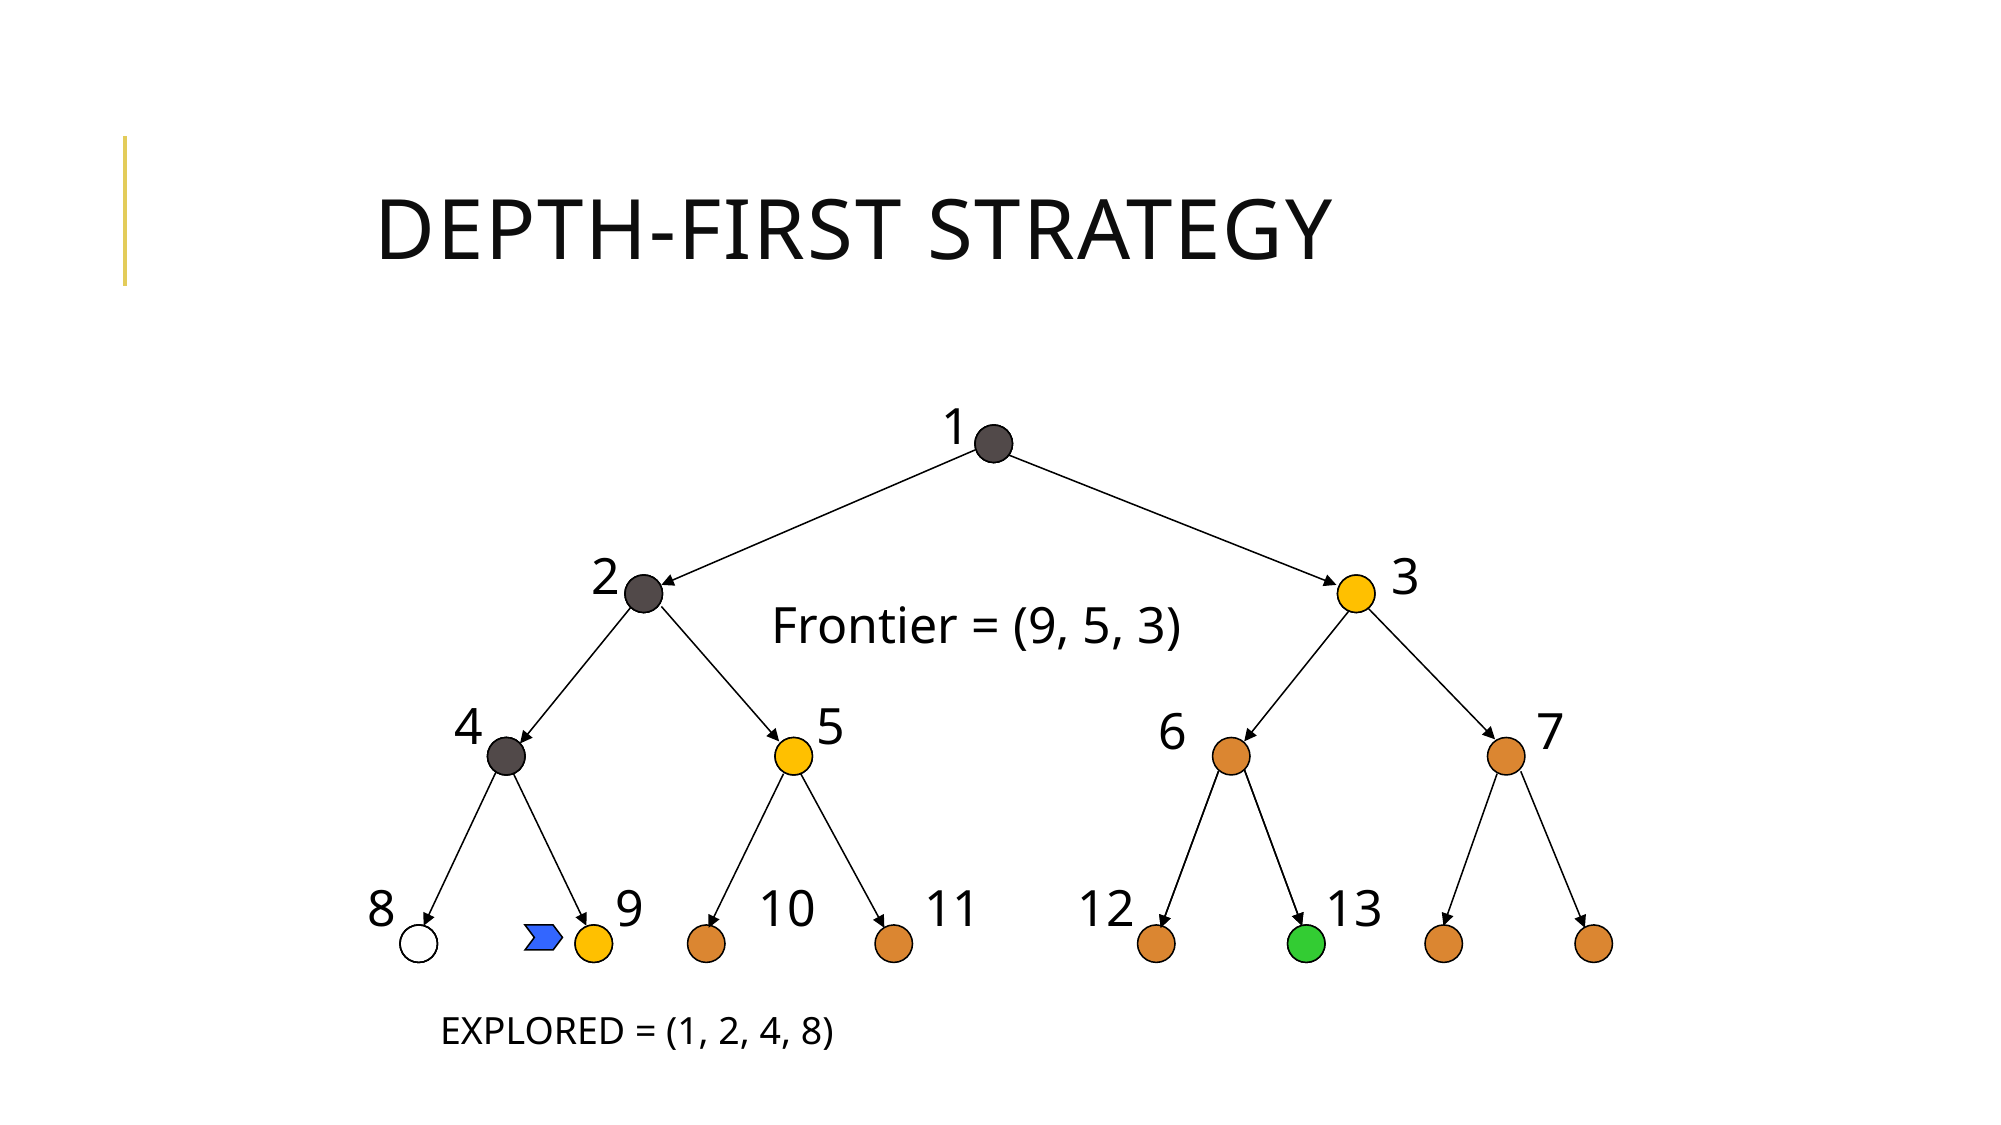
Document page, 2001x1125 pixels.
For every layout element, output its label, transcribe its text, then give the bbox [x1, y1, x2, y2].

text_box 8 [352, 869, 392, 945]
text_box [399, 424, 1613, 963]
text_box EXPLORED = (1, 2, 4, 8) [425, 999, 878, 1060]
title Depth-First Strategy [359, 141, 1635, 330]
text_box 1 [926, 387, 986, 419]
